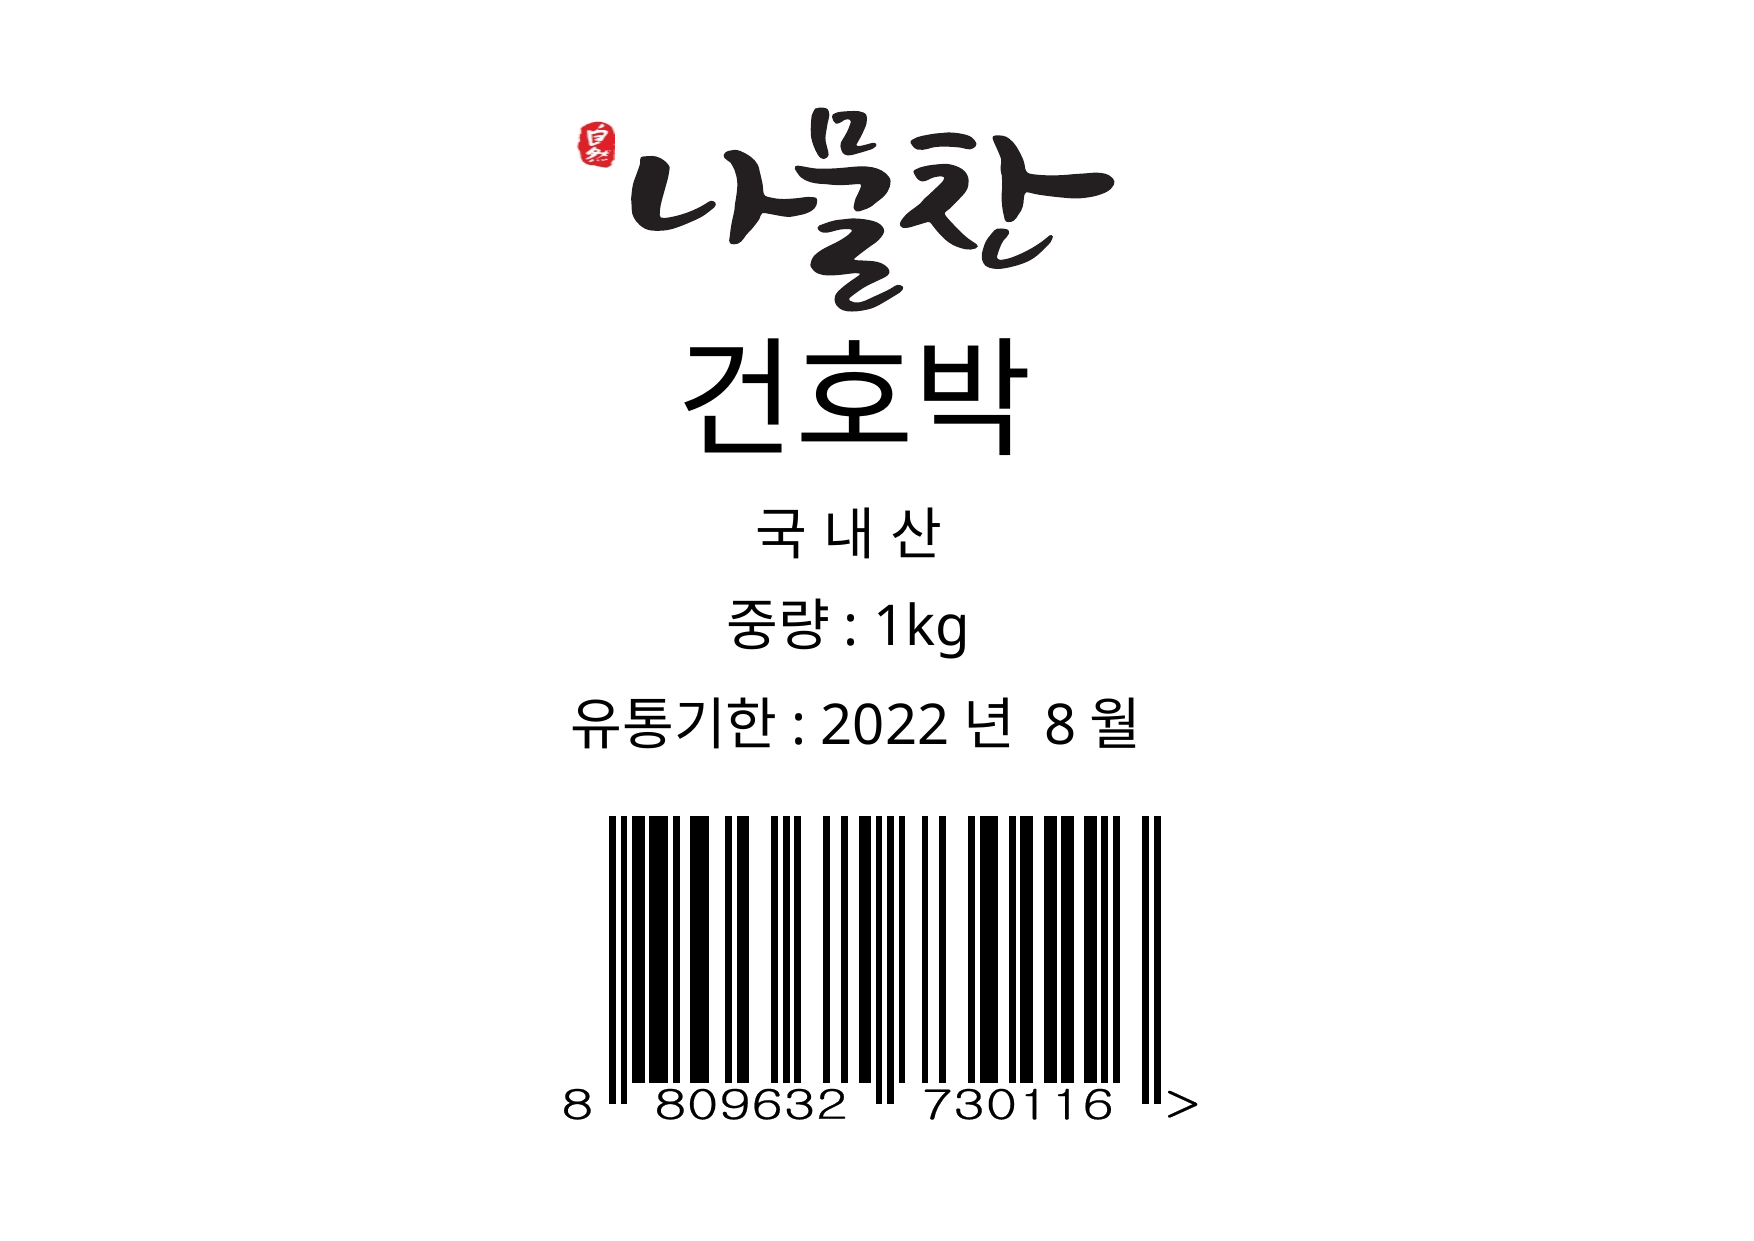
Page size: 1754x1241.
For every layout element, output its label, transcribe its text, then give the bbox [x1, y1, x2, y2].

text_box 건호박 [407, 307, 1303, 480]
text_box 국 내 산 [535, 489, 1163, 575]
text_box 중량: 1kg [535, 580, 1162, 666]
text_box 유통기한: 2022년 8월 [517, 679, 1195, 765]
picture [545, 815, 1202, 1128]
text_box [576, 107, 1115, 312]
